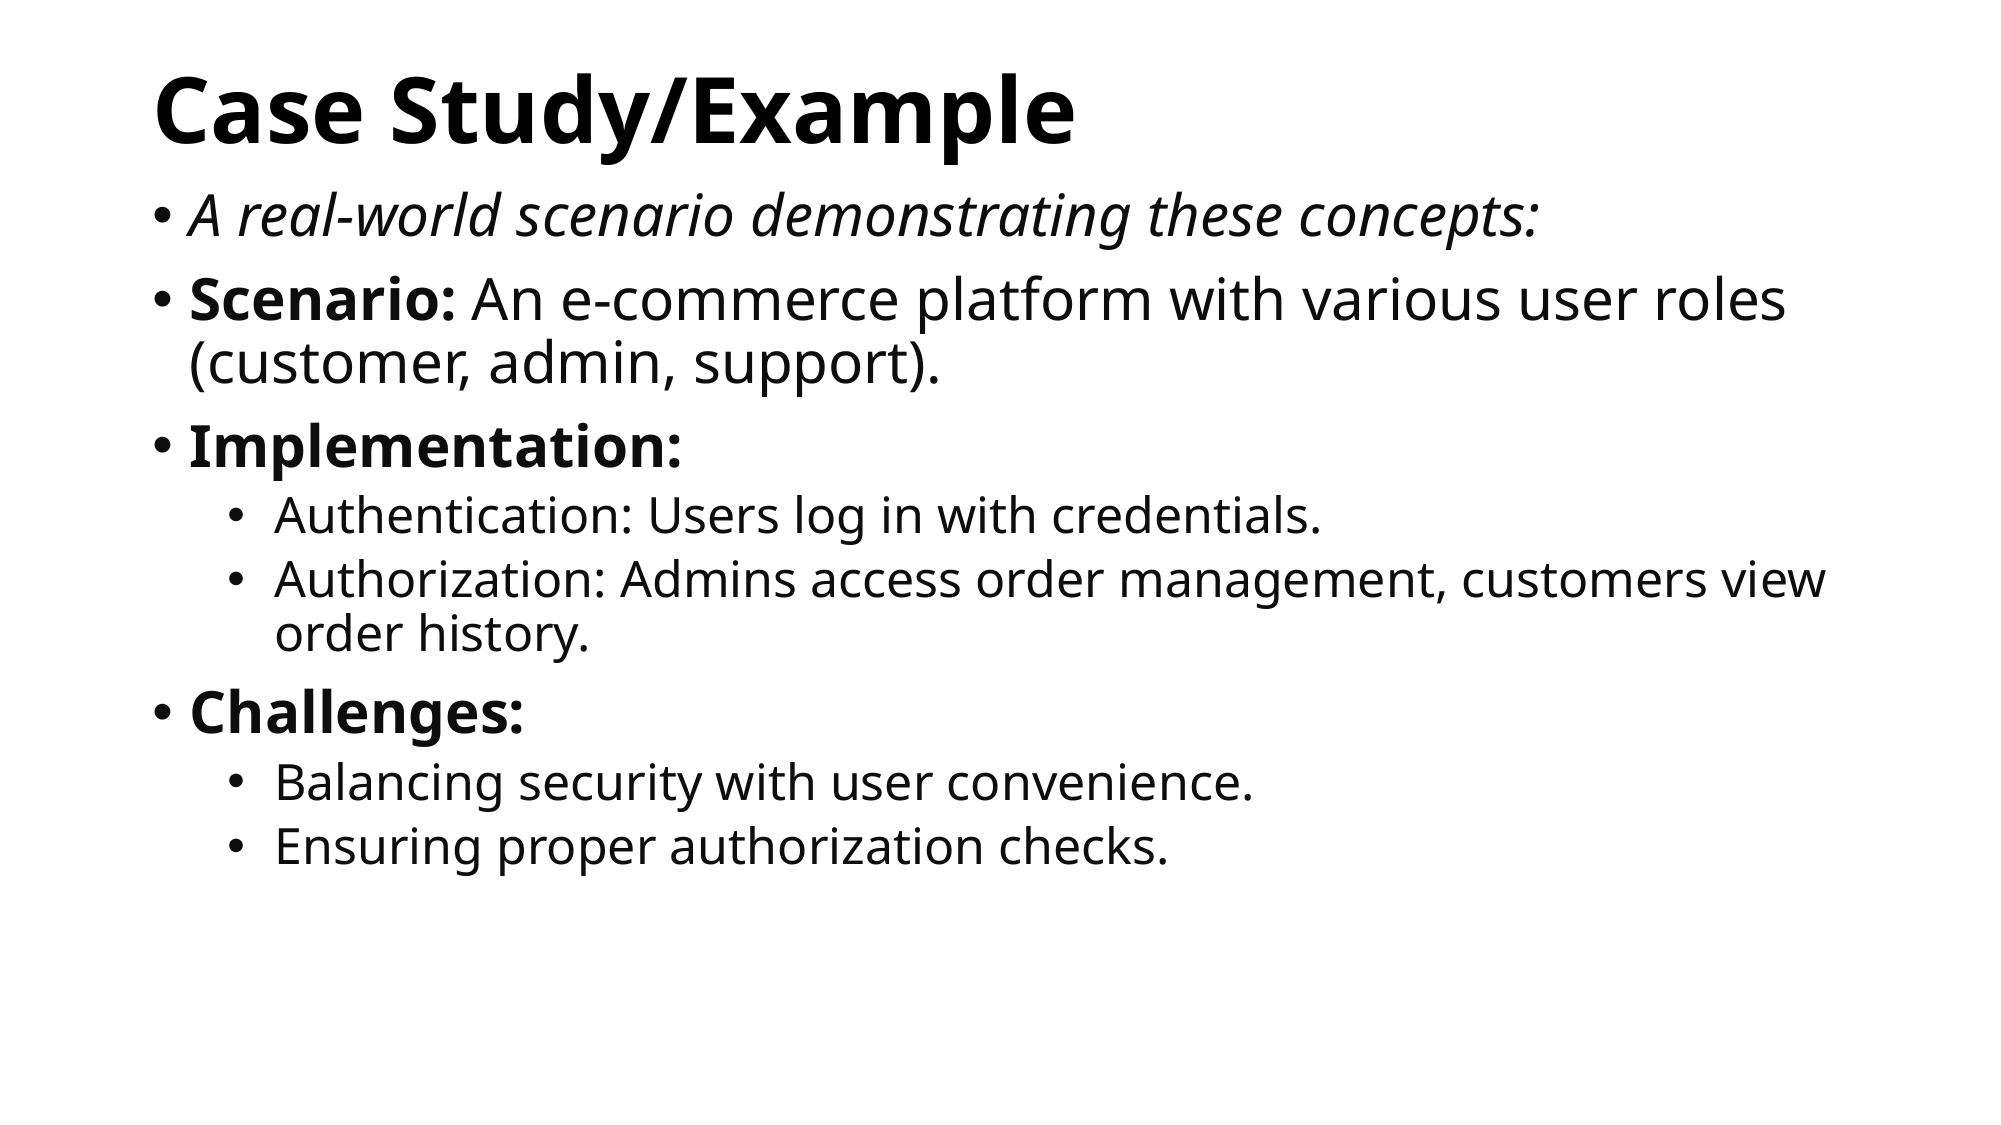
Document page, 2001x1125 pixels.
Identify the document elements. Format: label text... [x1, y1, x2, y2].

title Case Study/Example [137, 59, 1863, 178]
list A real-world scenario demonstrating these concepts: Scenario: An e-commerce platform with various user roles (customer, admin, support). Implementation: Authentication: Users log in with credentials. Authorization: Admins access order management, customers view order history. Challenges: Balancing security with user convenience. Ensuring proper authorization checks. [137, 178, 1863, 1014]
